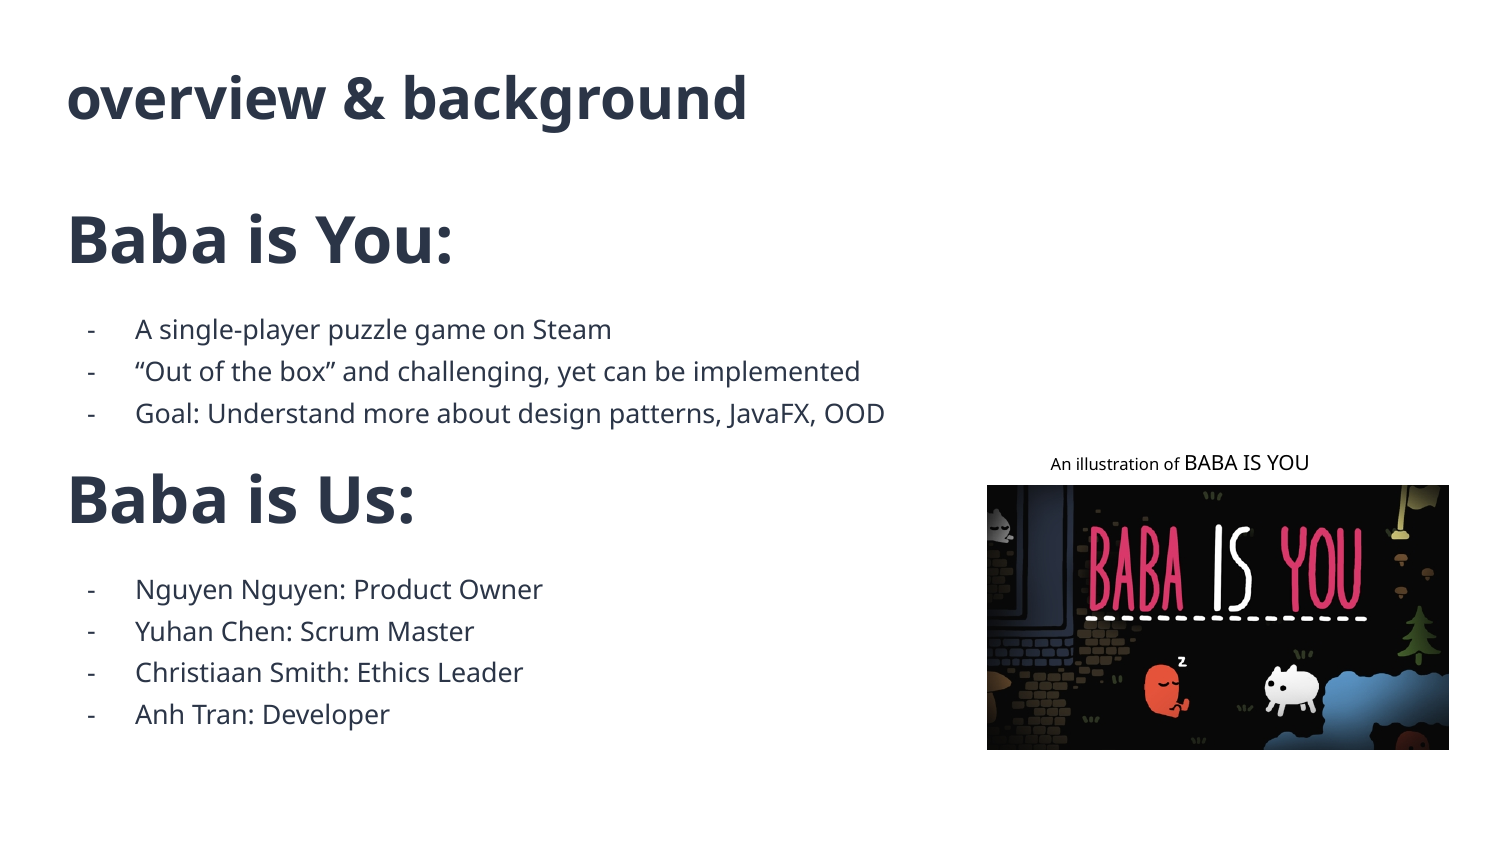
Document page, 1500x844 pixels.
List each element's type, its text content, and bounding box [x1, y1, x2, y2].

text_box An illustration of BABA IS YOU [1035, 436, 1415, 483]
picture [987, 484, 1450, 750]
title overview & background [51, 48, 1449, 150]
list Baba is You: A single-player puzzle game on Steam “Out of the box” and challenging, yet can be implemented Goal: Understand more about design patterns, JavaFX, OOD Baba is Us: Nguyen Nguyen: Product Owner Yuhan Chen: Scrum Master Christiaan Smith: Ethics Leader Anh Tran: Developer [51, 179, 1449, 750]
